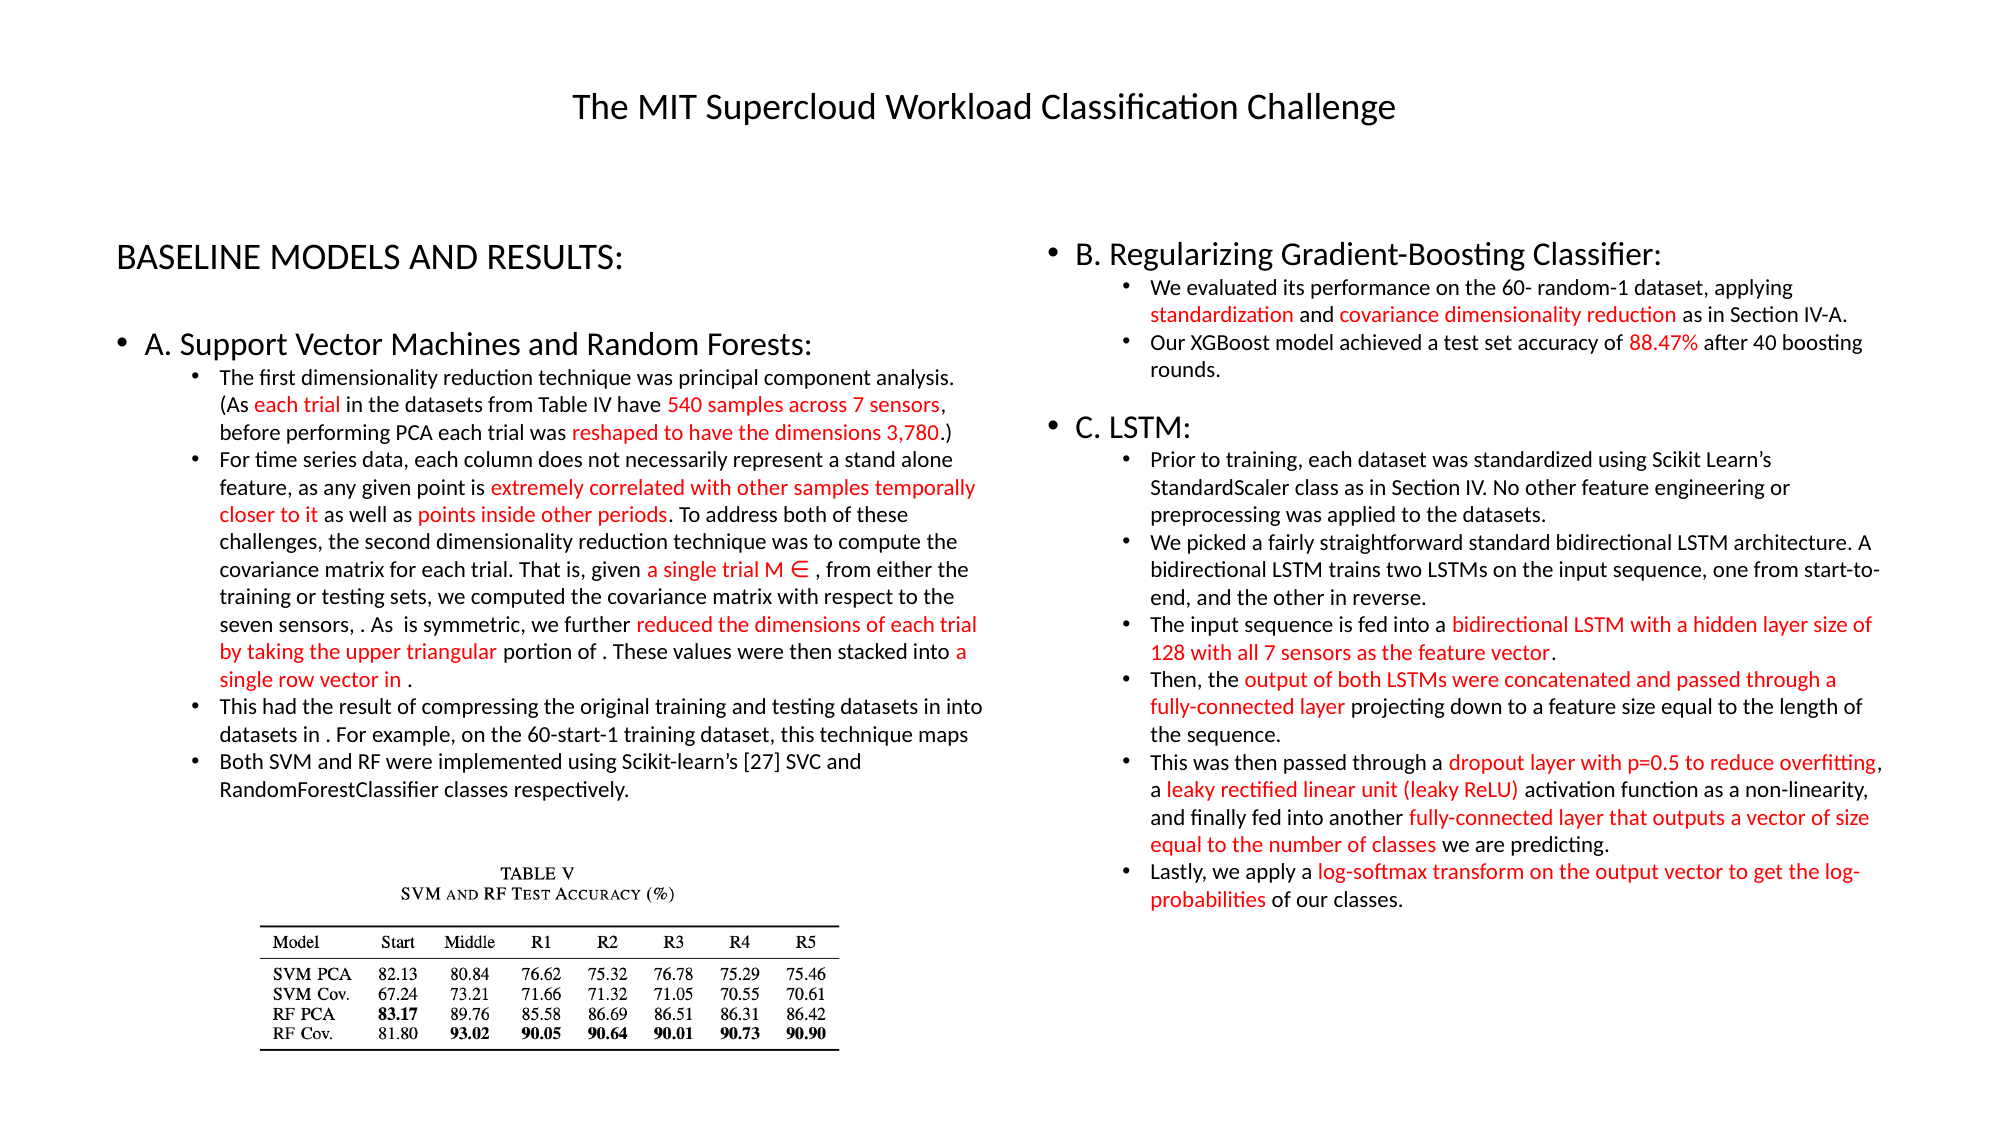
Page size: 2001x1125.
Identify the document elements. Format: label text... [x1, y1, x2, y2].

text_box C. LSTM: Prior to training, each dataset was standardized using Scikit Learn’s StandardScaler class as in Section IV. No other feature engineering or preprocessing was applied to the datasets. We picked a fairly straightforward standard bidirectional LSTM architecture. A bidirectional LSTM trains two LSTMs on the input sequence, one from start-to-end, and the other in reverse. The input sequence is fed into a bidirectional LSTM with a hidden layer size of 128 with all 7 sensors as the feature vector. Then, the output of both LSTMs were concatenated and passed through a fully-connected layer projecting down to a feature size equal to the length of the sequence. This was then passed through a dropout layer with p=0.5 to reduce overfitting, a leaky rectified linear unit (leaky ReLU) activation function as a non-linearity, and finally fed into another fully-connected layer that outputs a vector of size equal to the number of classes we are predicting. Lastly, we apply a log-softmax transform on the output vector to get the log-probabilities of our classes. [1032, 397, 1899, 920]
text_box The MIT Supercloud Workload Classification Challenge [557, 74, 1413, 135]
picture [253, 851, 852, 1064]
text_box B. Regularizing Gradient-Boosting Classifier: We evaluated its performance on the 60- random-1 dataset, applying standardization and covariance dimensionality reduction as in Section IV-A. Our XGBoost model achieved a test set accuracy of 88.47% after 40 boosting rounds. [1032, 224, 1931, 390]
